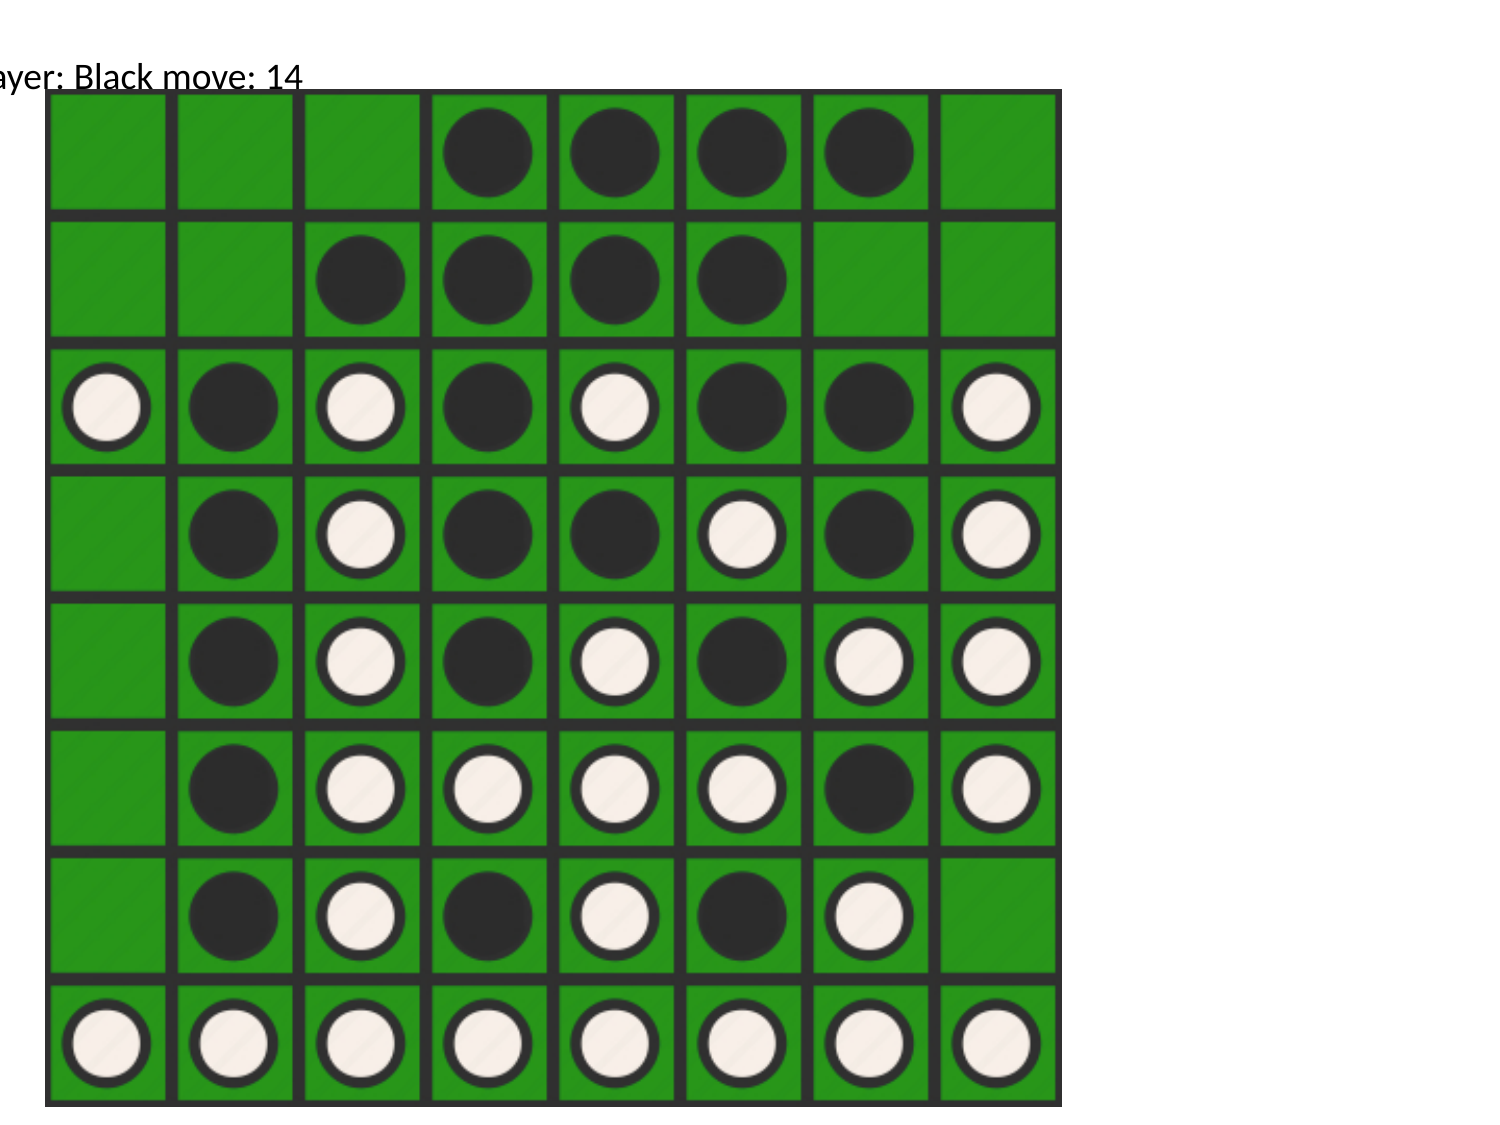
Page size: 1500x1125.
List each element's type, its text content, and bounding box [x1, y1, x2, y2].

picture [44, 89, 1062, 1107]
text_box turn: 47 player: Black move: 14 [0, 44, 319, 105]
